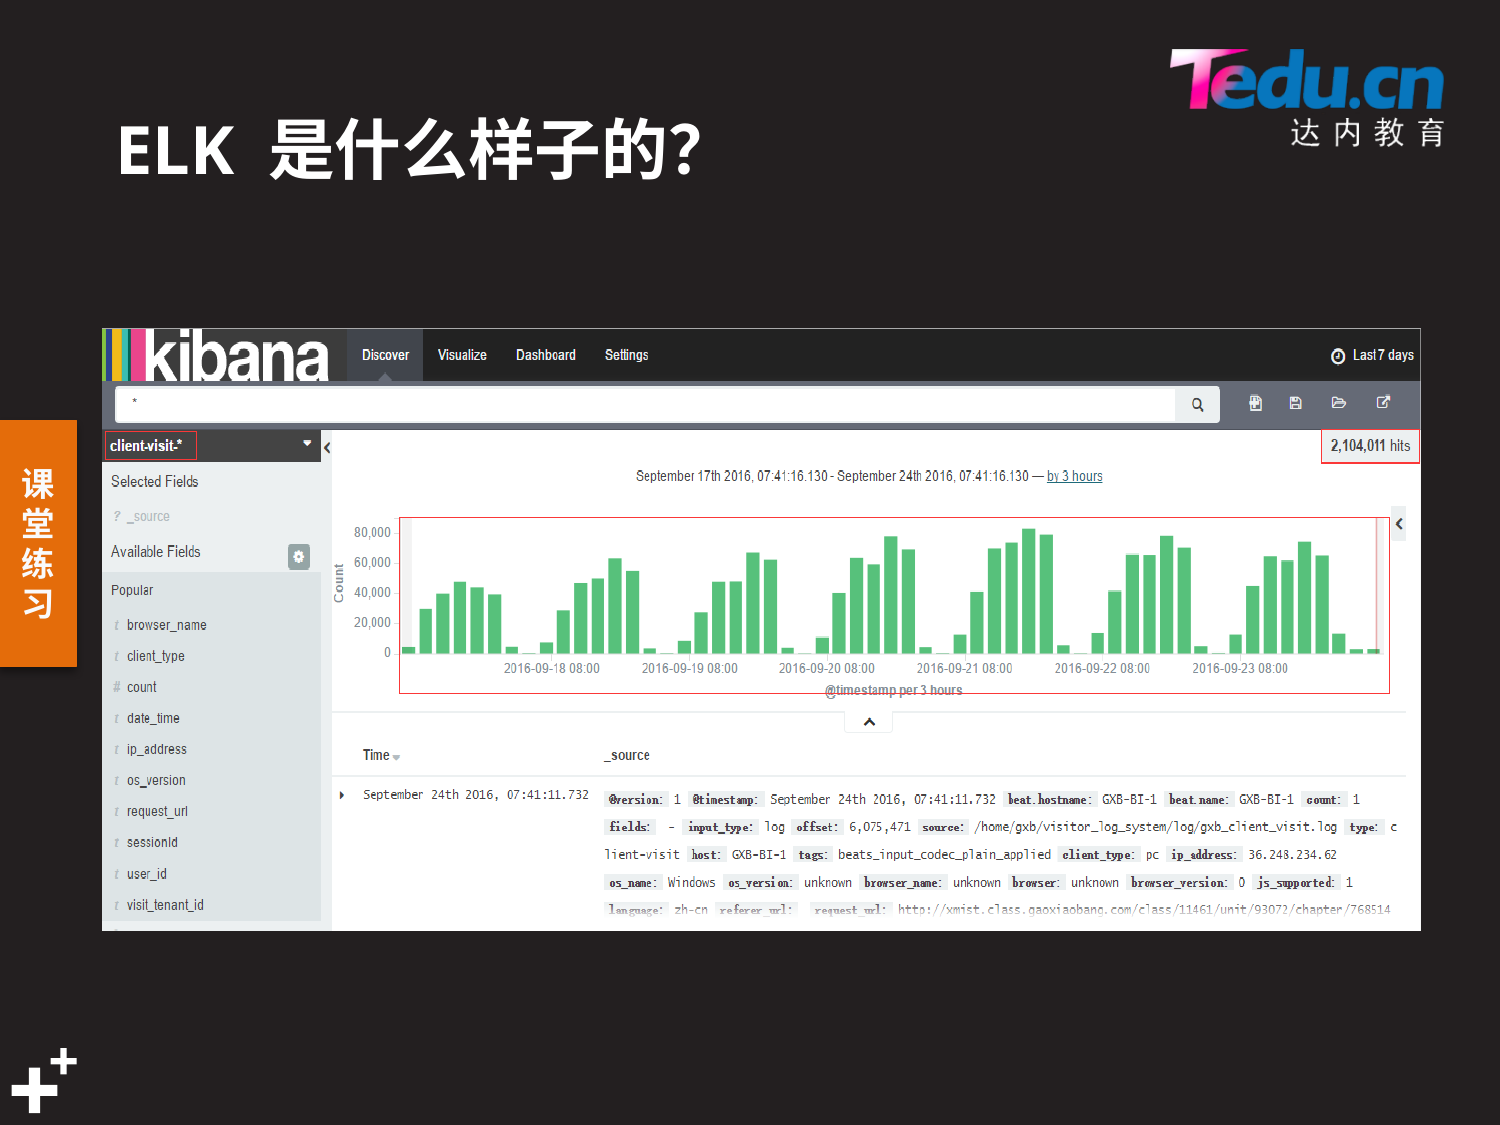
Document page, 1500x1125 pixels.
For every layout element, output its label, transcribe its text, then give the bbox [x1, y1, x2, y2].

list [102, 327, 1422, 931]
title ELK 是什么样子的？ [100, 89, 1211, 207]
picture [1157, 35, 1459, 162]
